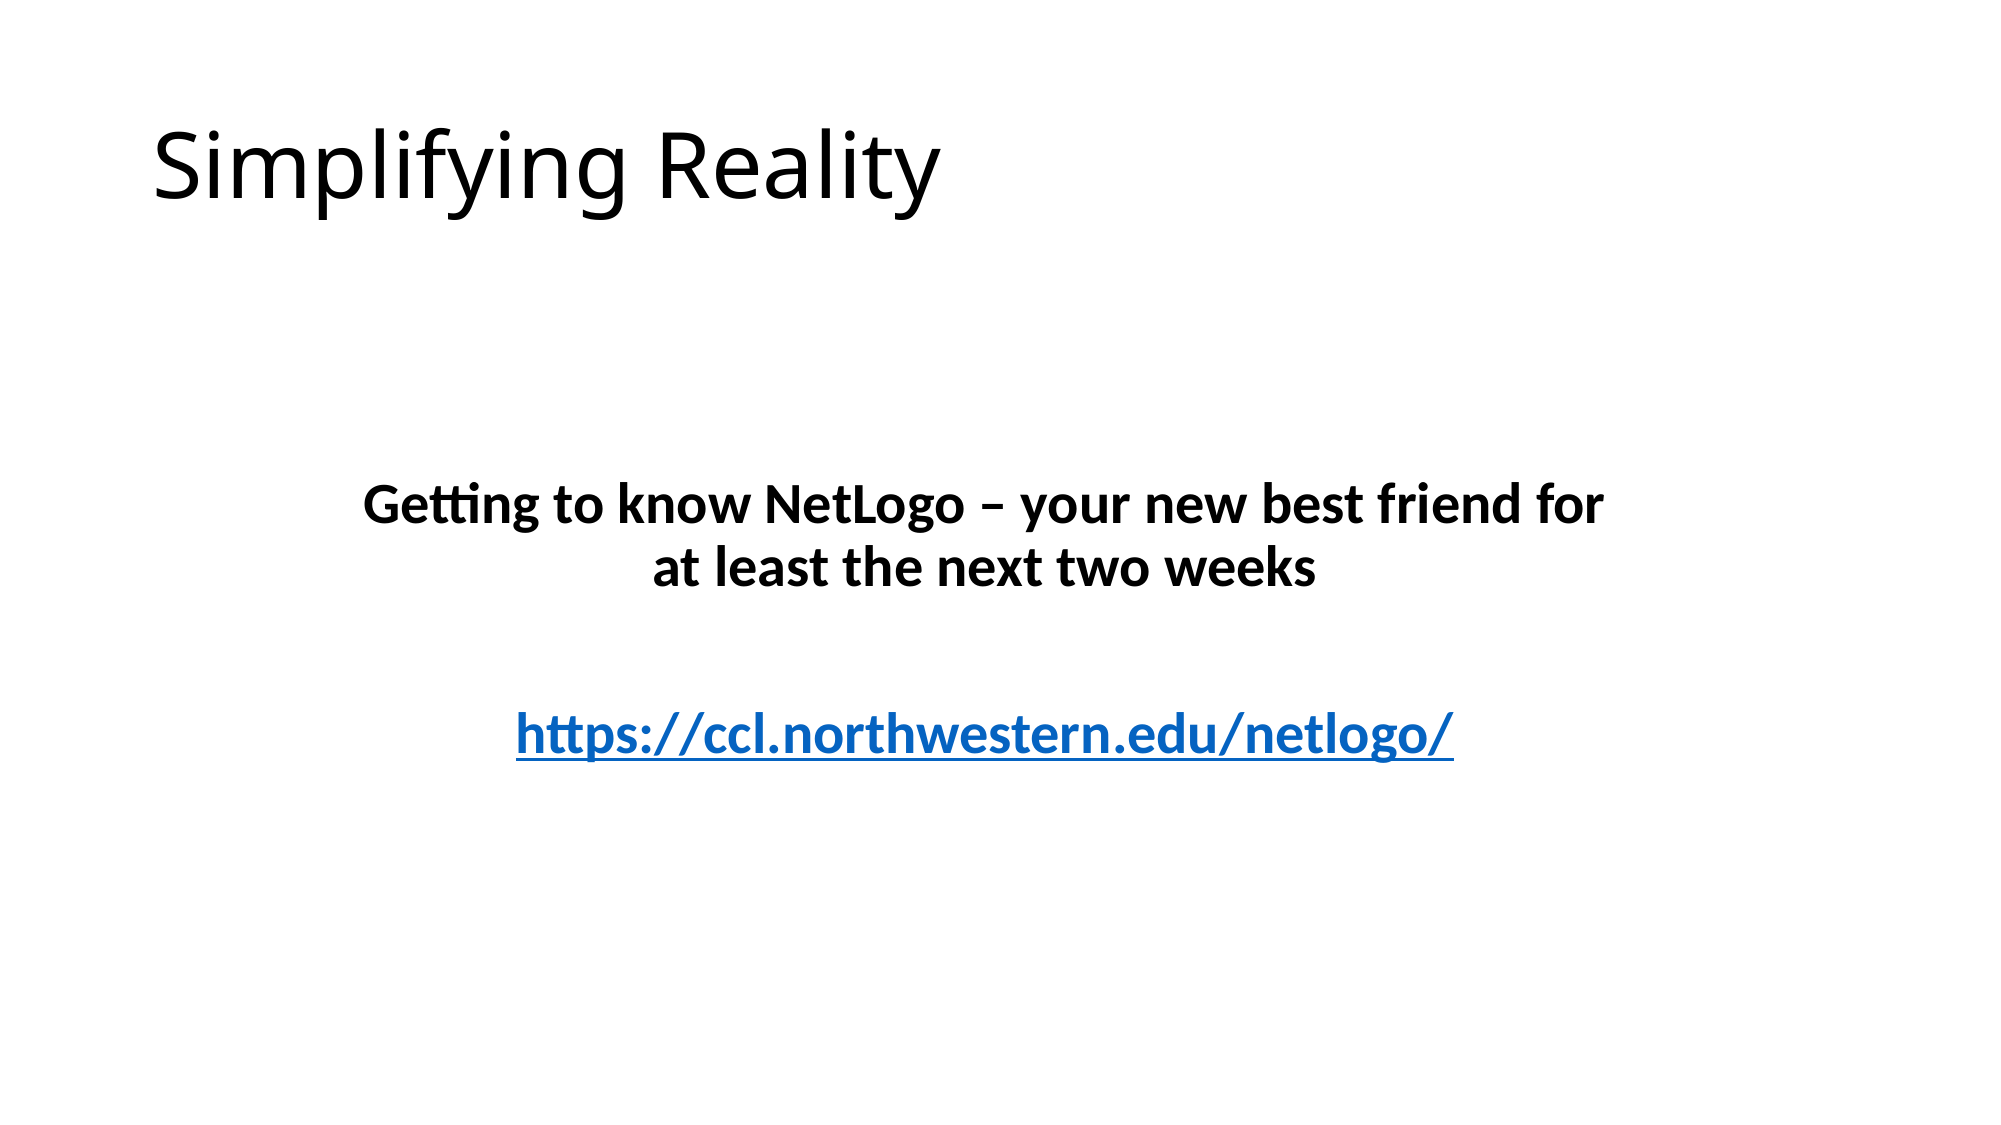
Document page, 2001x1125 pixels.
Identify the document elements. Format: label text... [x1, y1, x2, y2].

title Simplifying Reality [137, 59, 1863, 278]
list Getting to know NetLogo – your new best friend for at least the next two weeks https://ccl.northwestern.edu/netlogo/ [321, 291, 1649, 1006]
